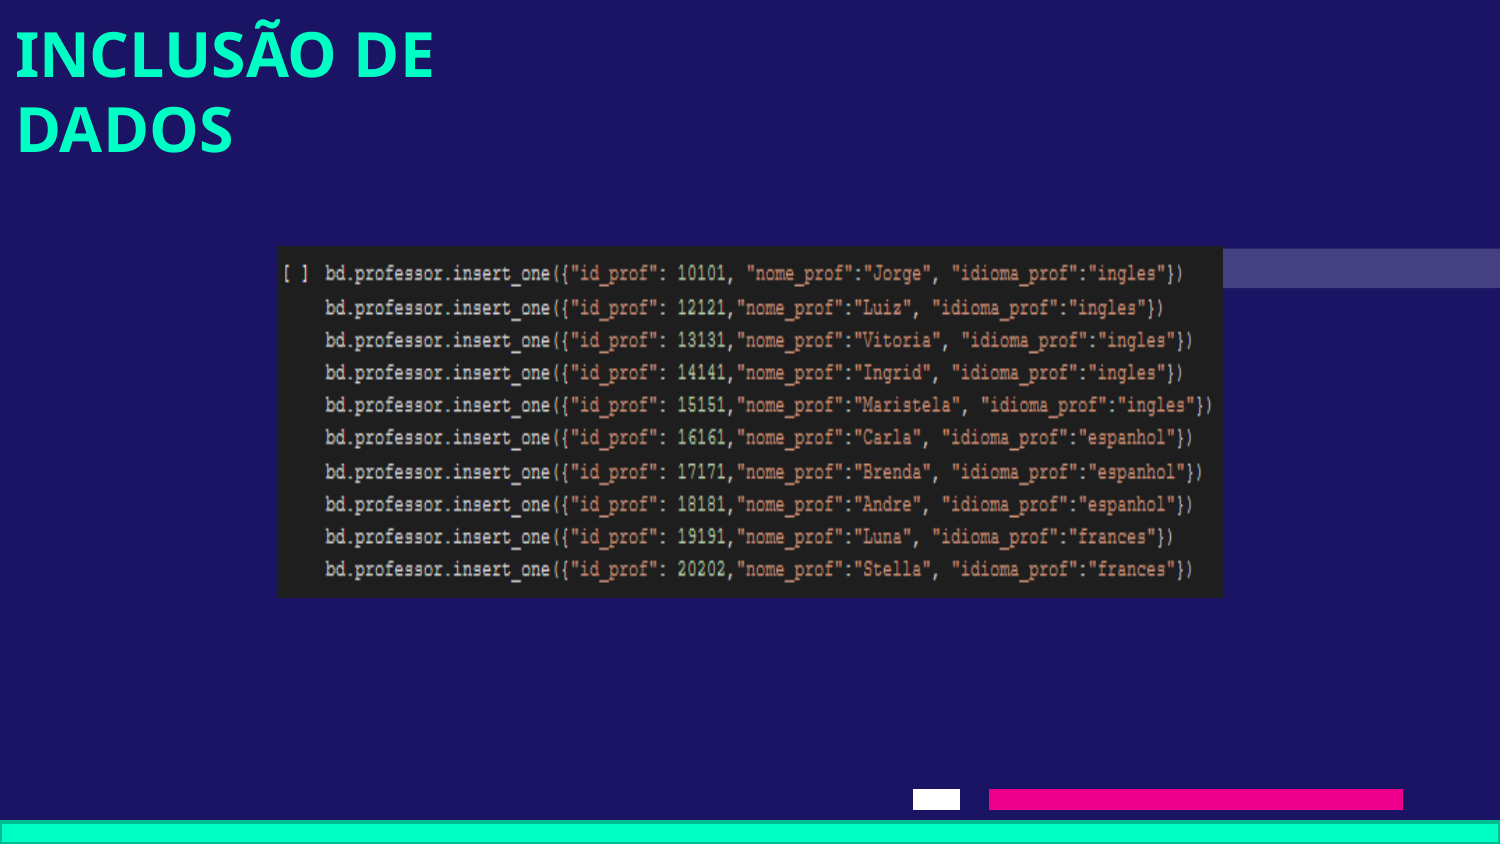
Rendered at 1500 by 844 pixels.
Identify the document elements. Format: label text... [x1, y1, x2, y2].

title INCLUSÃO DE DADOS [0, 0, 513, 110]
picture [277, 245, 1223, 598]
text_box [0, 820, 1500, 844]
